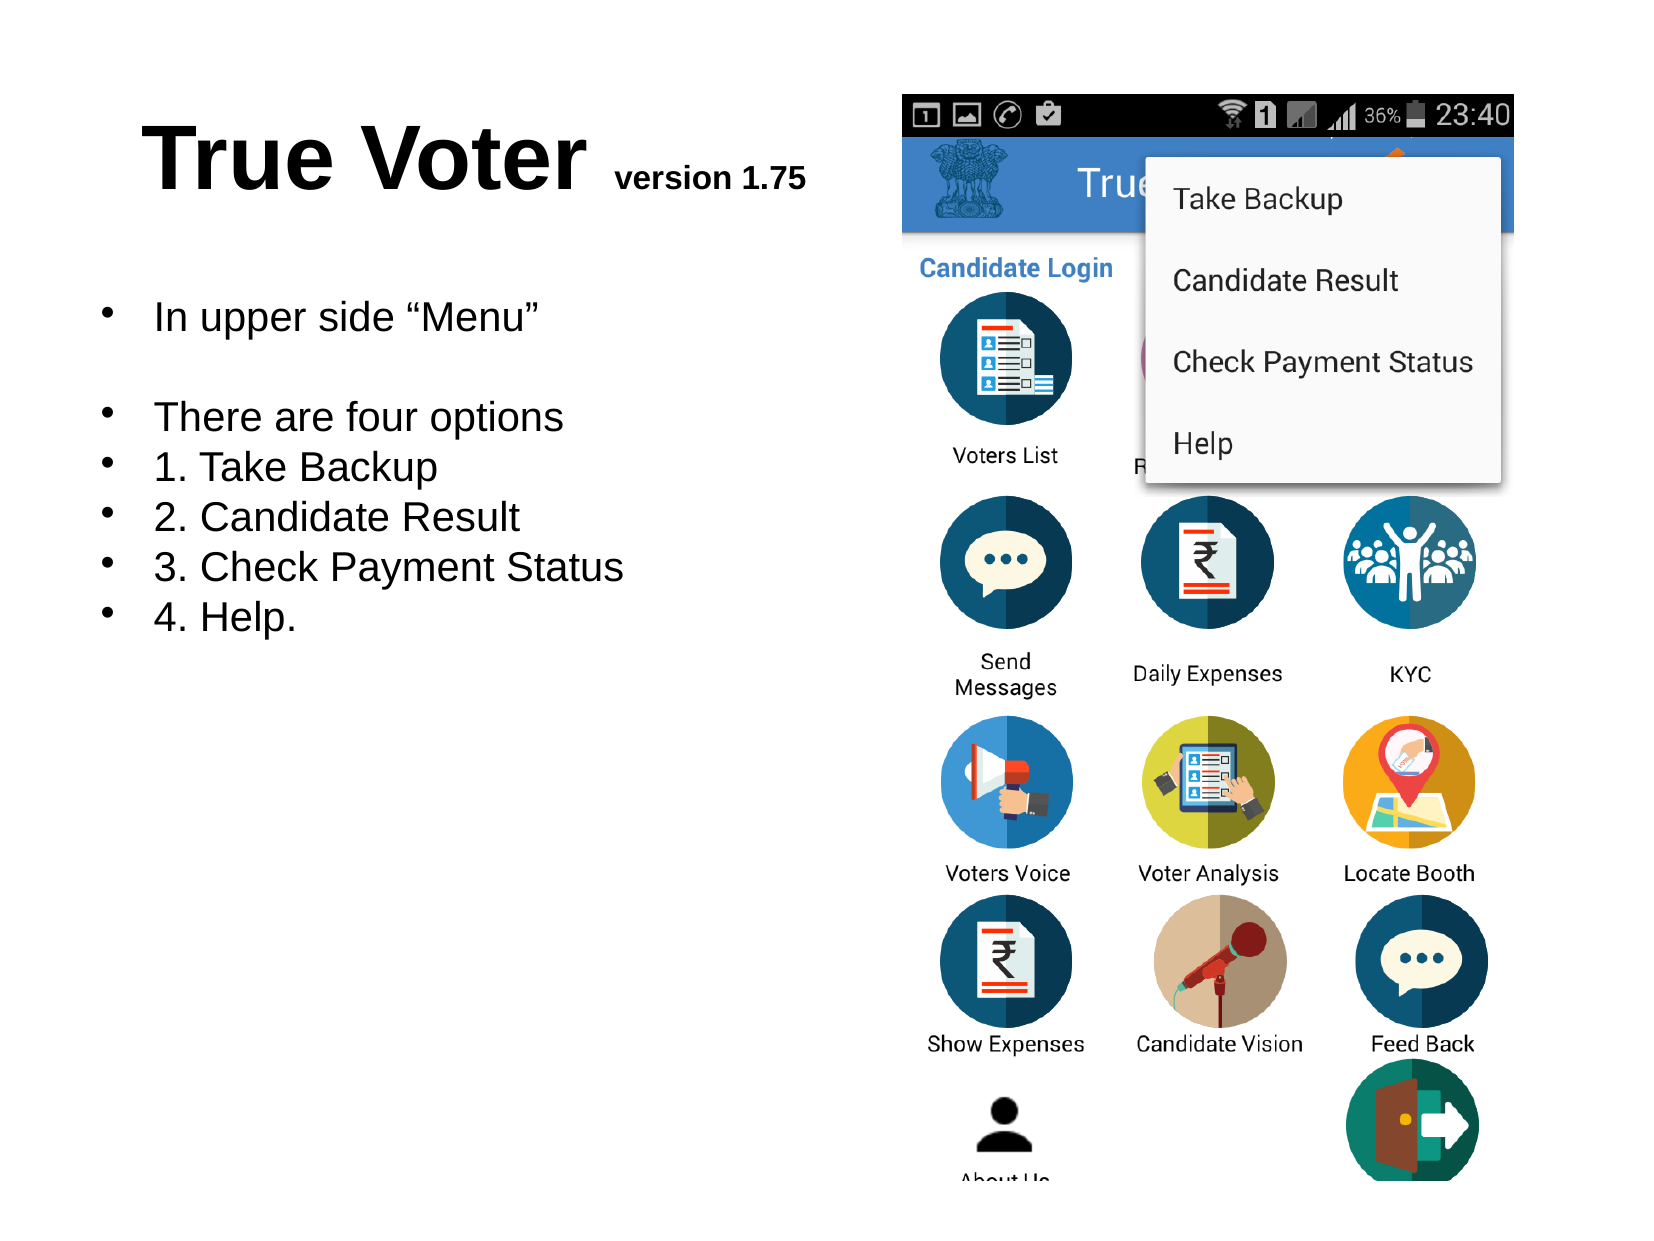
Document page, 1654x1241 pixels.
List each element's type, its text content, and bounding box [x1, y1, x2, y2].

text_box In upper side “Menu” There are four options 1. Take Backup 2. Candidate Result 3. Check Payment Status 4. Help. [82, 290, 809, 1010]
picture [902, 94, 1514, 1181]
text_box True Voter version 1.75 [82, 49, 815, 257]
